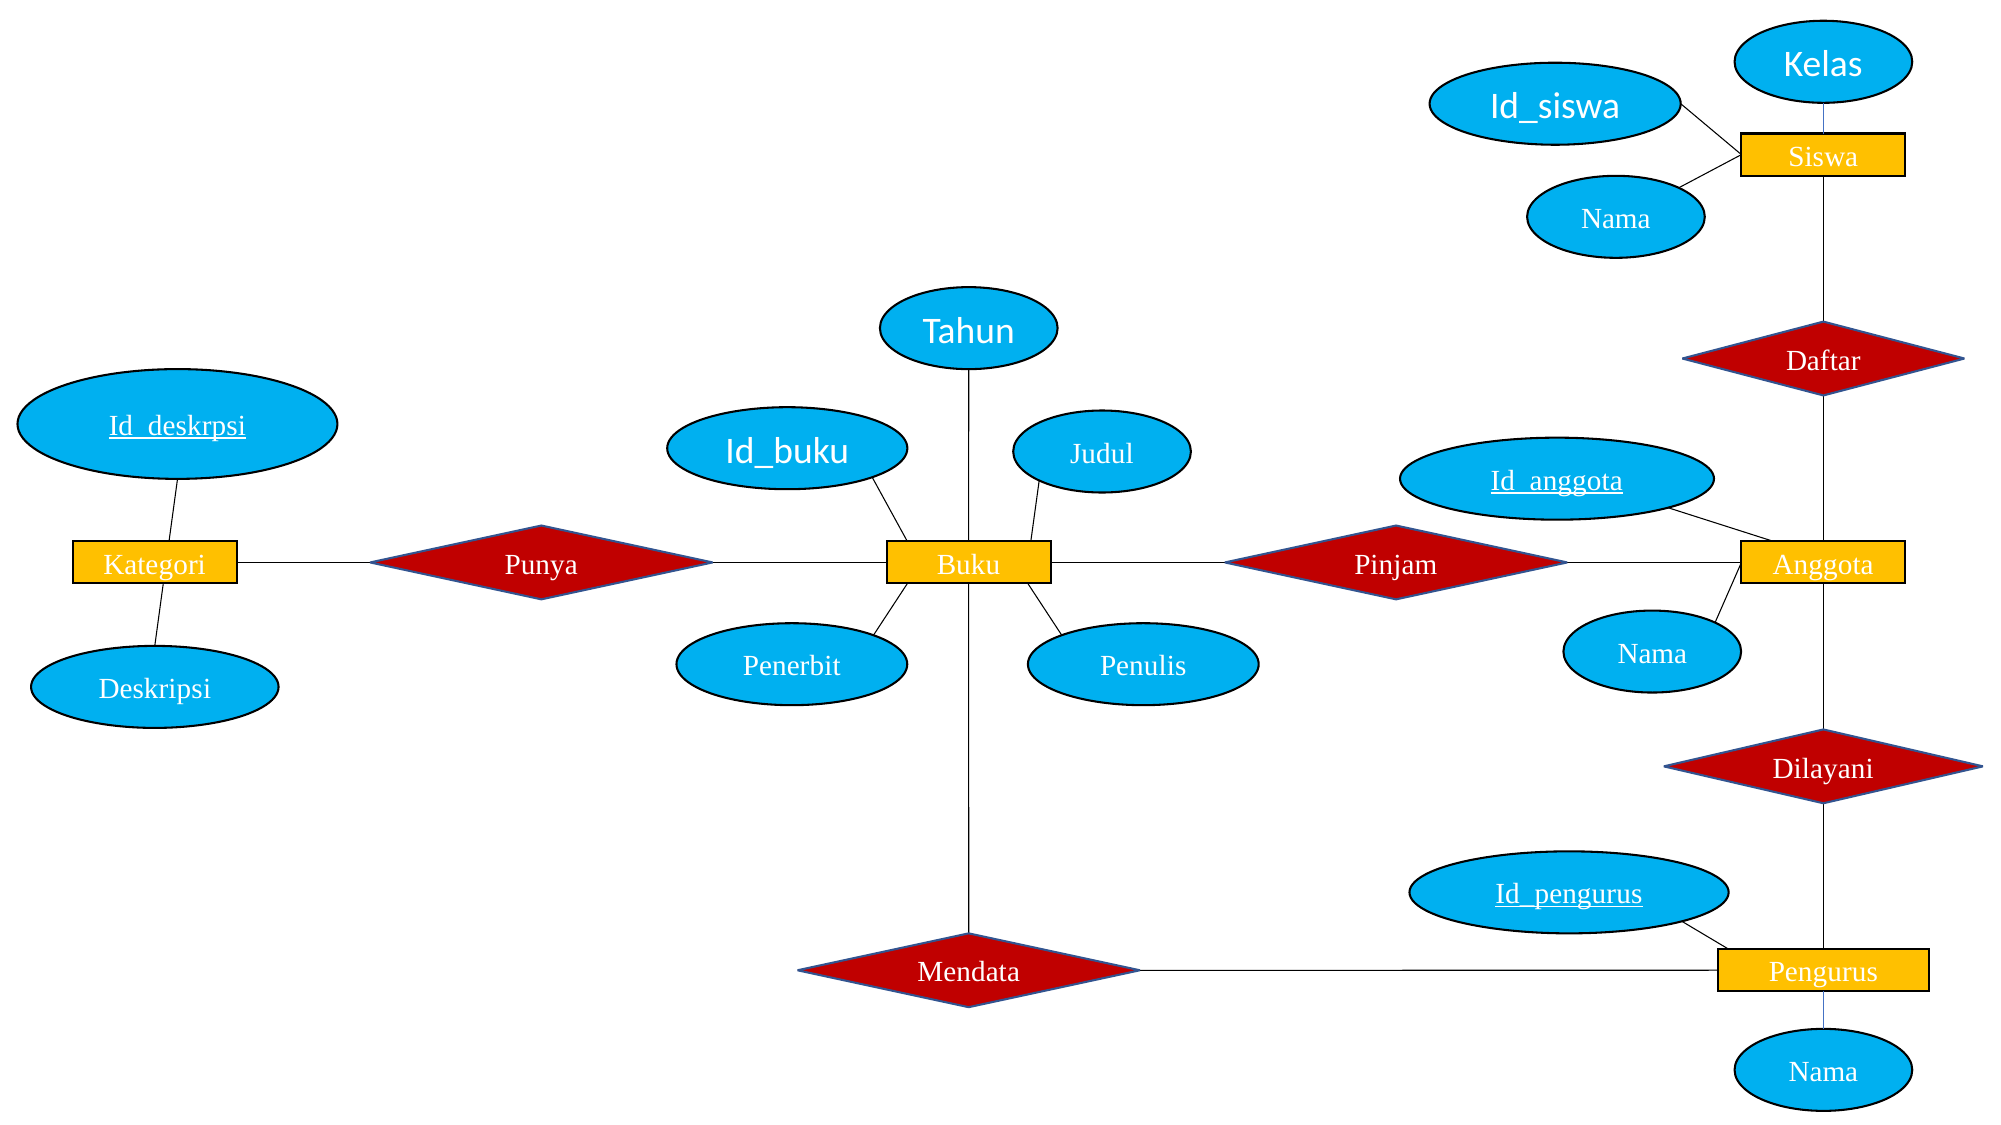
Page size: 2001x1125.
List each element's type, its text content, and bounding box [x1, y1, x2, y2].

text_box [1680, 103, 1742, 154]
text_box Siswa [1742, 132, 1906, 177]
text_box Id_siswa [1428, 61, 1682, 146]
text_box Punya [369, 524, 713, 562]
text_box Kategori [72, 540, 154, 584]
text_box Pinjam [1224, 524, 1568, 562]
text_box Id_anggota [1398, 436, 1716, 521]
text_box Tahun [878, 286, 1059, 371]
text_box Anggota [1740, 540, 1823, 584]
text_box Nama [1733, 1027, 1914, 1112]
text_box Penerbit [675, 622, 909, 707]
text_box Buku [1040, 540, 1052, 562]
text_box Judul [1012, 409, 1192, 494]
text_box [873, 583, 908, 636]
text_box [1681, 921, 1729, 950]
text_box Nama [1562, 609, 1743, 694]
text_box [1715, 583, 1757, 623]
text_box Buku [886, 540, 1027, 562]
text_box Id_pengurus [1408, 850, 1730, 935]
text_box Punya [369, 563, 713, 601]
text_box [154, 478, 178, 646]
text_box Penulis [1026, 622, 1260, 707]
text_box Mendata [797, 932, 1141, 1009]
text_box Pinjam [1224, 563, 1568, 601]
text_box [1667, 507, 1774, 542]
text_box Id_buku [666, 406, 909, 491]
text_box Anggota [1824, 540, 1906, 584]
text_box Daftar [1682, 320, 1823, 397]
text_box Buku [886, 563, 1052, 584]
text_box Kategori [178, 540, 238, 584]
text_box Dilayani [1824, 728, 1984, 805]
text_box Dilayani [1663, 728, 1823, 805]
text_box Id_deskrpsi [16, 368, 339, 480]
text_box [872, 477, 908, 542]
text_box Deskripsi [30, 644, 280, 729]
text_box Pengurus [1717, 948, 1930, 992]
text_box Kelas [1733, 19, 1914, 104]
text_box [1027, 480, 1040, 563]
text_box Nama [1526, 174, 1706, 259]
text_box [1027, 583, 1062, 636]
text_box Daftar [1824, 320, 1965, 397]
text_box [1678, 154, 1742, 188]
